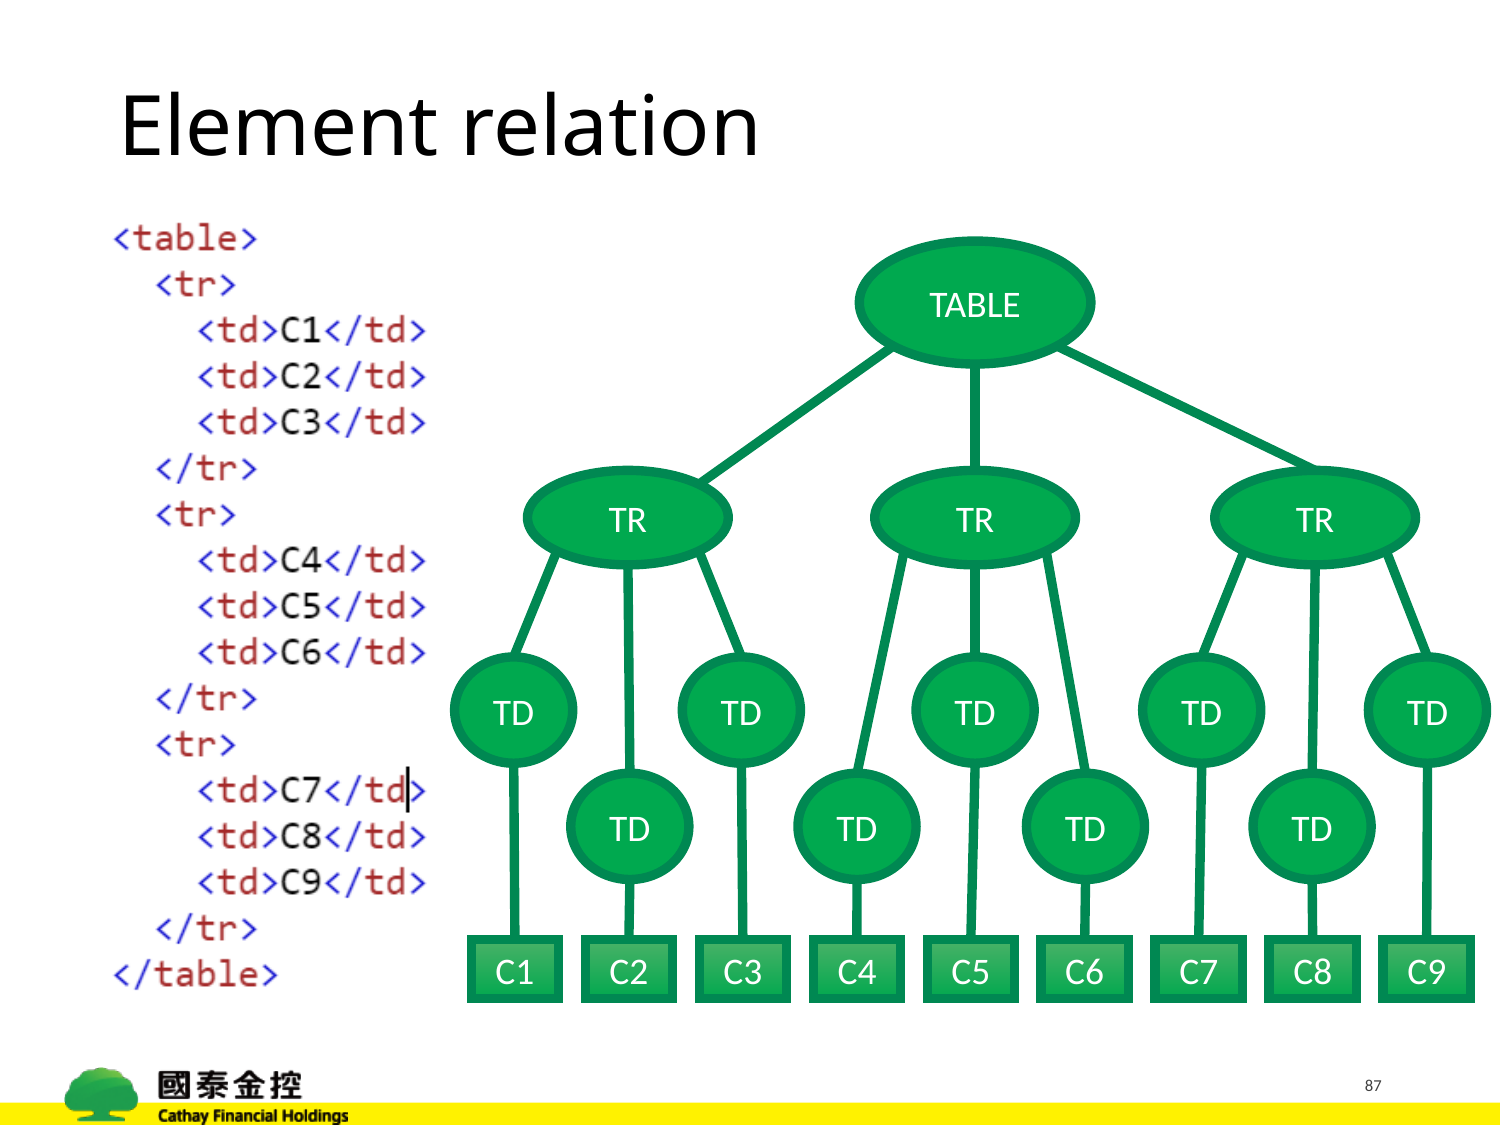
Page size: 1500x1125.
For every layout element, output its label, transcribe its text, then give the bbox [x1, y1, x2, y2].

text_box TABLE [858, 240, 1092, 365]
picture [103, 208, 478, 1014]
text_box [1312, 564, 1316, 774]
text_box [1198, 763, 1202, 940]
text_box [1056, 346, 1316, 471]
text_box TD [1251, 772, 1373, 881]
text_box TD [478, 656, 574, 765]
title Element relation [103, 59, 1397, 197]
text_box TD [915, 656, 1036, 765]
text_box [856, 551, 905, 774]
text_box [1386, 551, 1428, 657]
text_box TR [873, 469, 1077, 566]
text_box TD [1367, 656, 1488, 765]
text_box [513, 551, 557, 657]
text_box TR [1213, 469, 1417, 566]
text_box C3 [699, 939, 787, 999]
text_box C5 [927, 939, 1015, 999]
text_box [698, 346, 894, 485]
text_box TD [1141, 656, 1262, 765]
text_box TD [1025, 772, 1146, 881]
text_box C8 [1269, 939, 1357, 999]
text_box C6 [1041, 939, 1129, 999]
text_box C2 [585, 939, 673, 999]
text_box TD [681, 656, 802, 765]
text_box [970, 763, 976, 940]
text_box C1 [478, 939, 559, 999]
text_box TD [569, 772, 690, 881]
text_box TD [796, 772, 918, 881]
text_box C4 [813, 939, 901, 999]
text_box C7 [1155, 939, 1243, 999]
text_box C9 [1383, 939, 1471, 999]
text_box TR [526, 469, 730, 566]
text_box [1201, 551, 1245, 657]
picture [64, 1067, 348, 1125]
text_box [698, 551, 742, 657]
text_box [1046, 551, 1086, 774]
